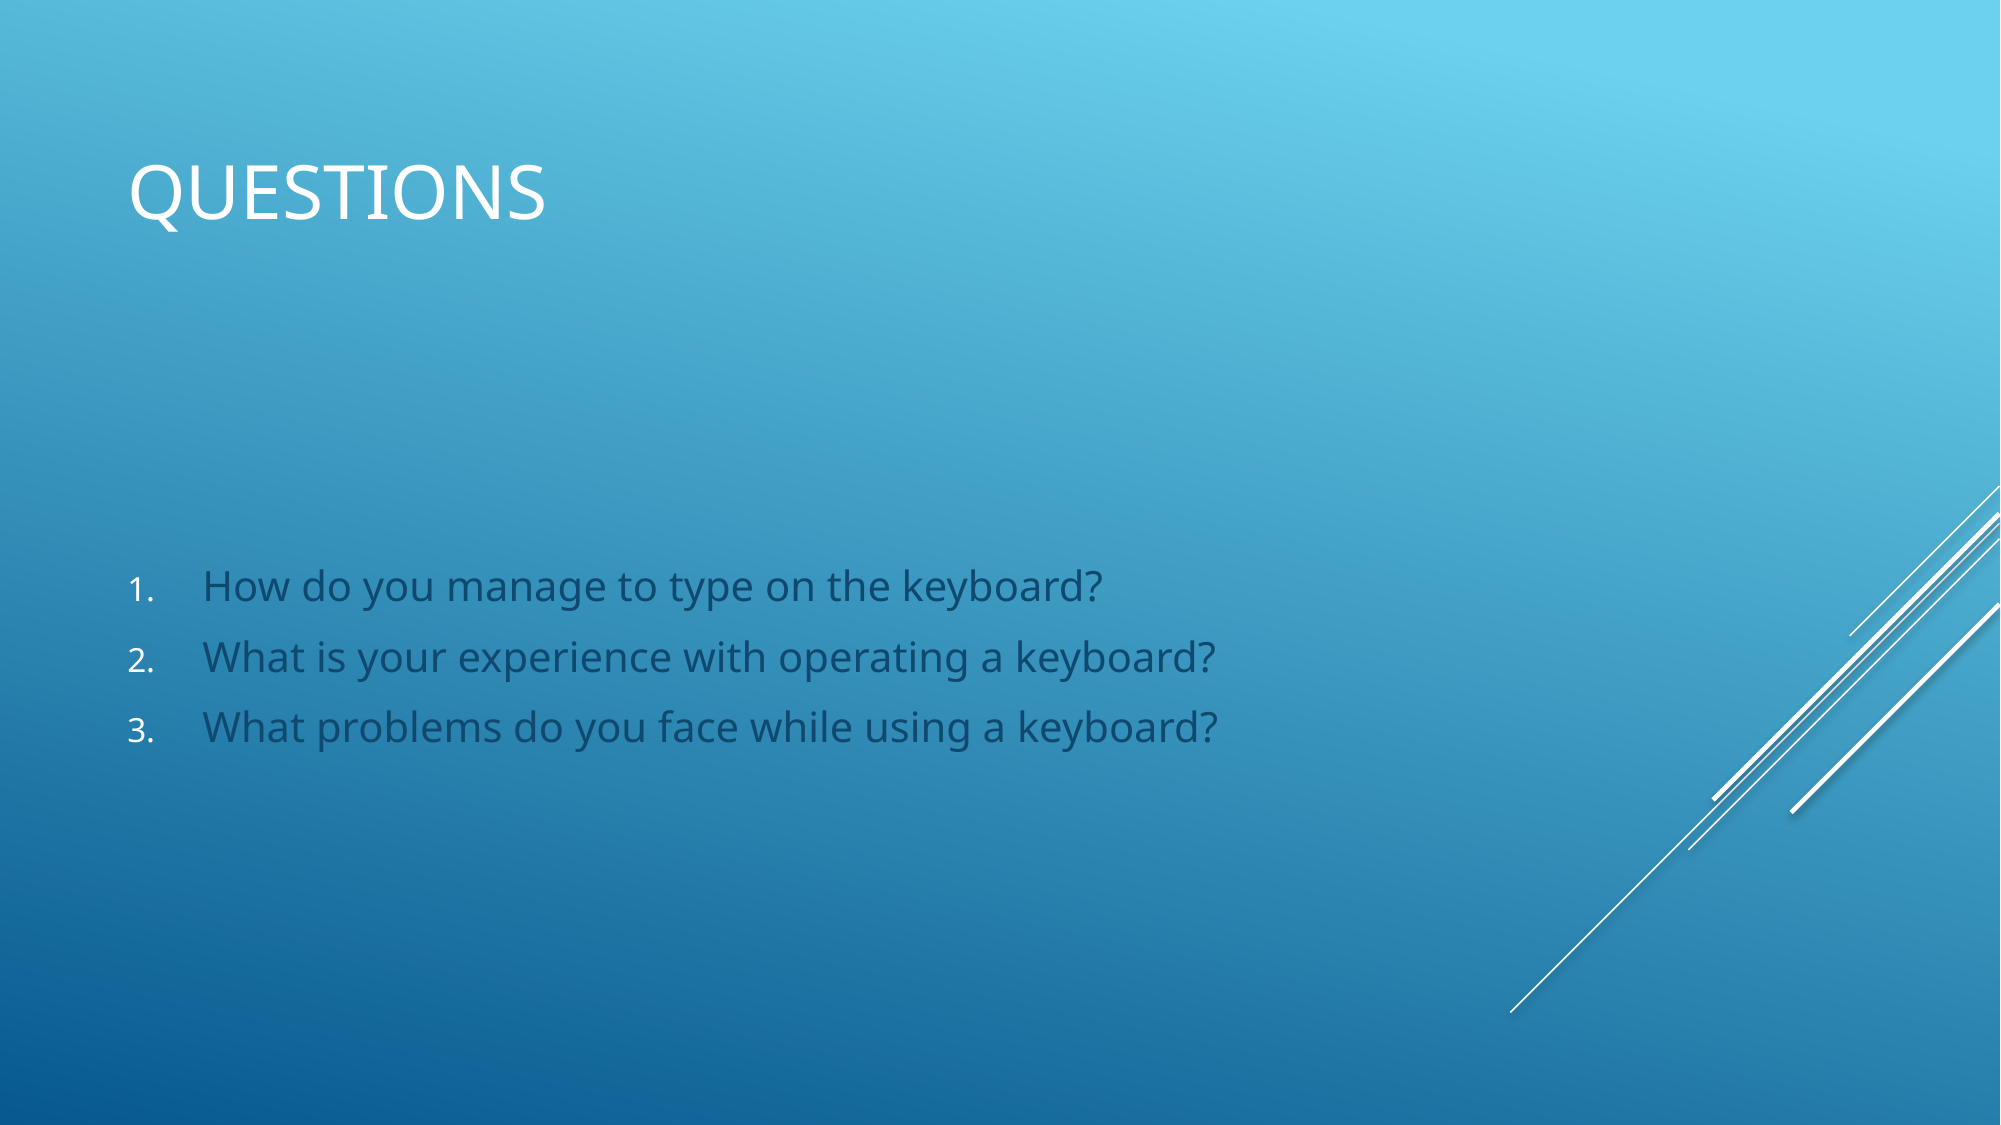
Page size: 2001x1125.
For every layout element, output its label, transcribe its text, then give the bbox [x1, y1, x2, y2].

list How do you manage to type on the keyboard? What is your experience with operating a keyboard? What problems do you face while using a keyboard? [112, 394, 1513, 988]
title Questions [112, 66, 1513, 314]
